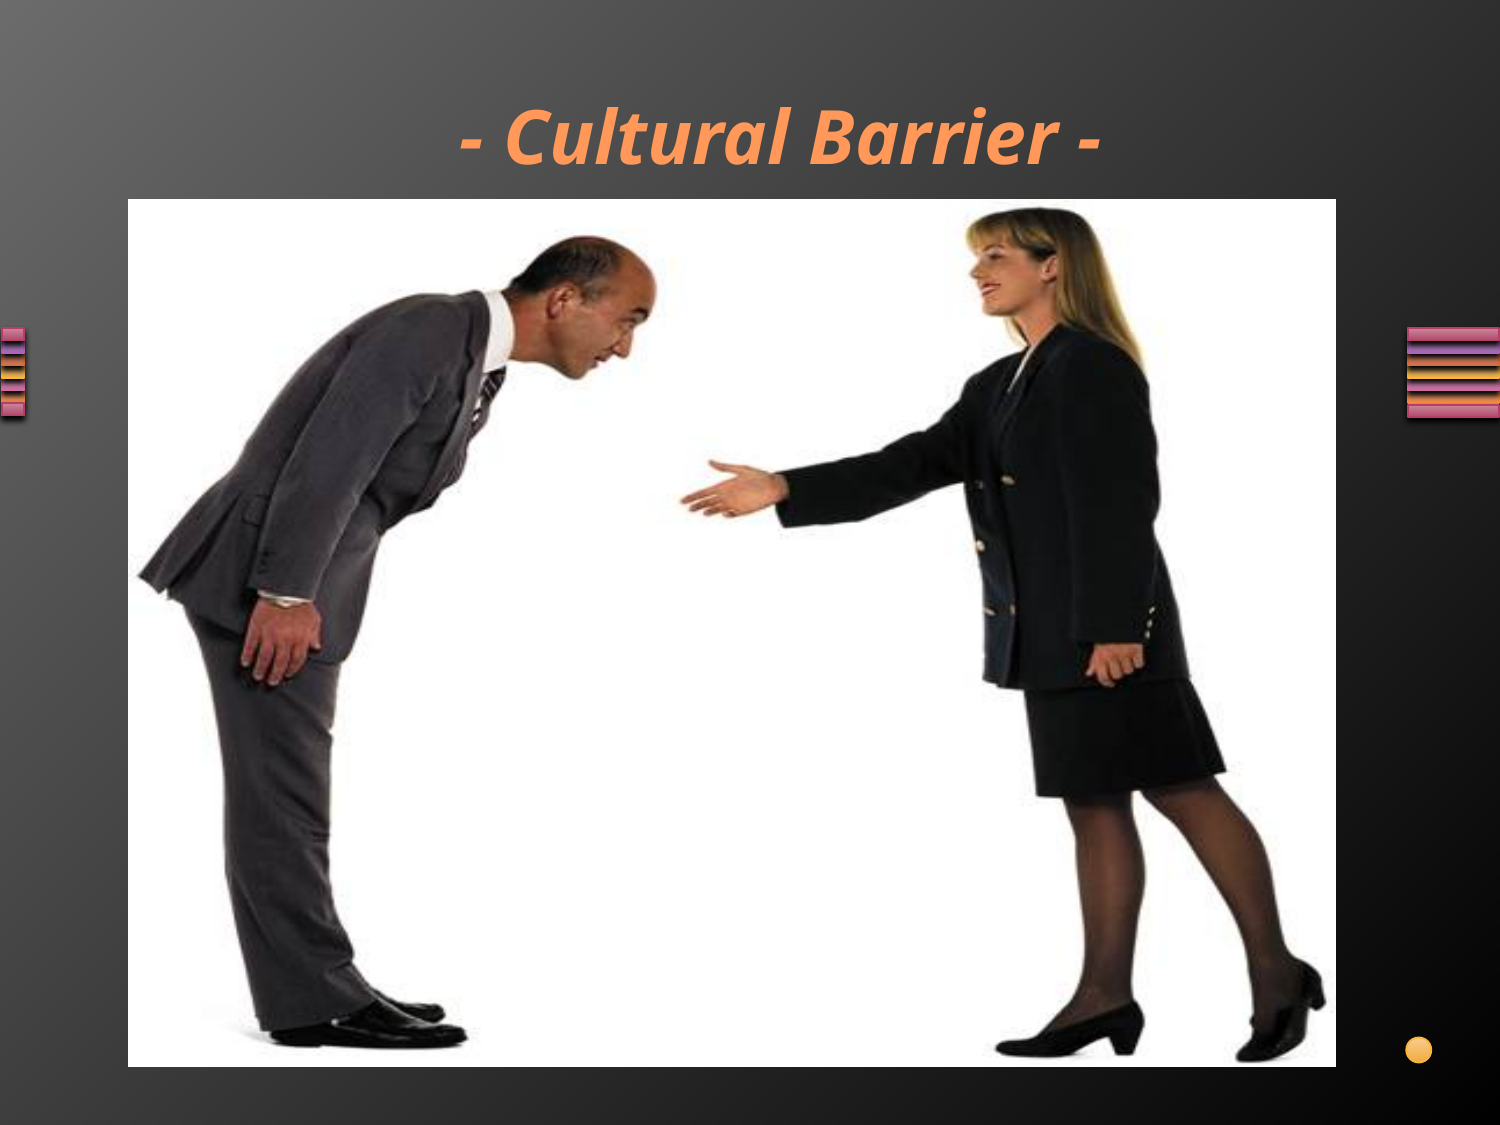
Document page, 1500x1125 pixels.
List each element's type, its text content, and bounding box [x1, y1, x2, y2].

title - Cultural Barrier - [150, 75, 1413, 188]
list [128, 198, 1337, 1067]
